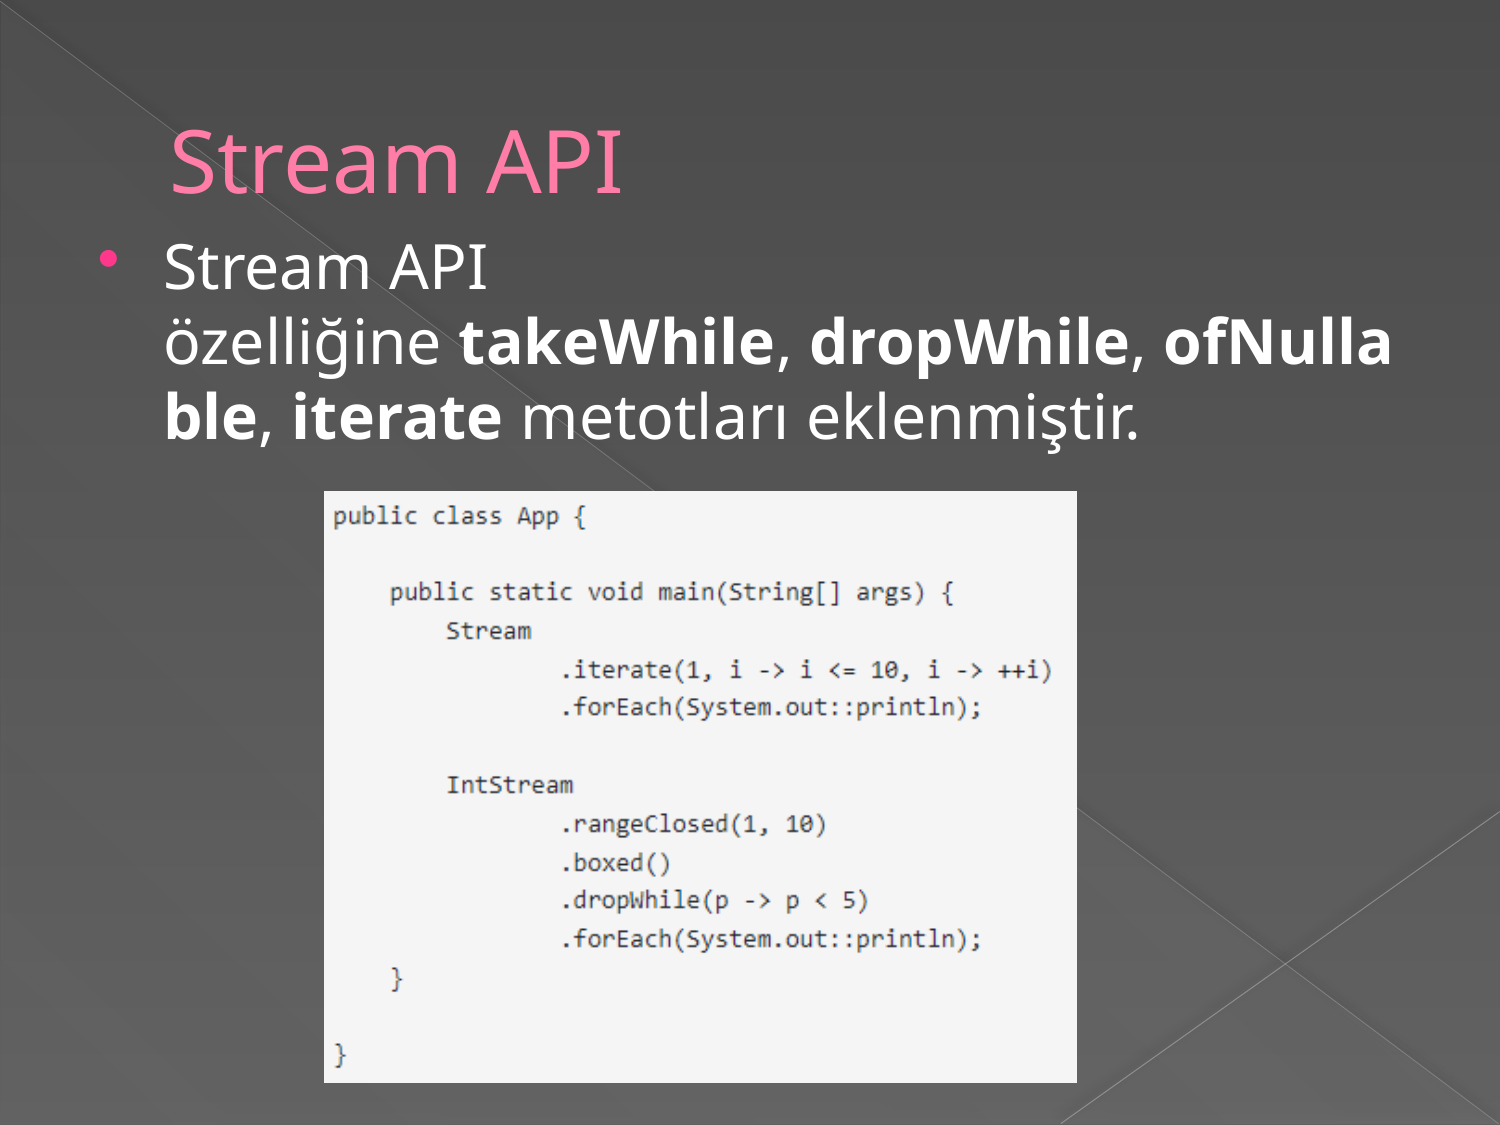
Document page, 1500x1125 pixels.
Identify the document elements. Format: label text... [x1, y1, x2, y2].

title Stream API [75, 43, 1425, 219]
picture [324, 491, 1077, 1083]
list Stream API özelliğine takeWhile, dropWhile, ofNullable, iterate metotları eklenmiştir. [75, 219, 1425, 1094]
